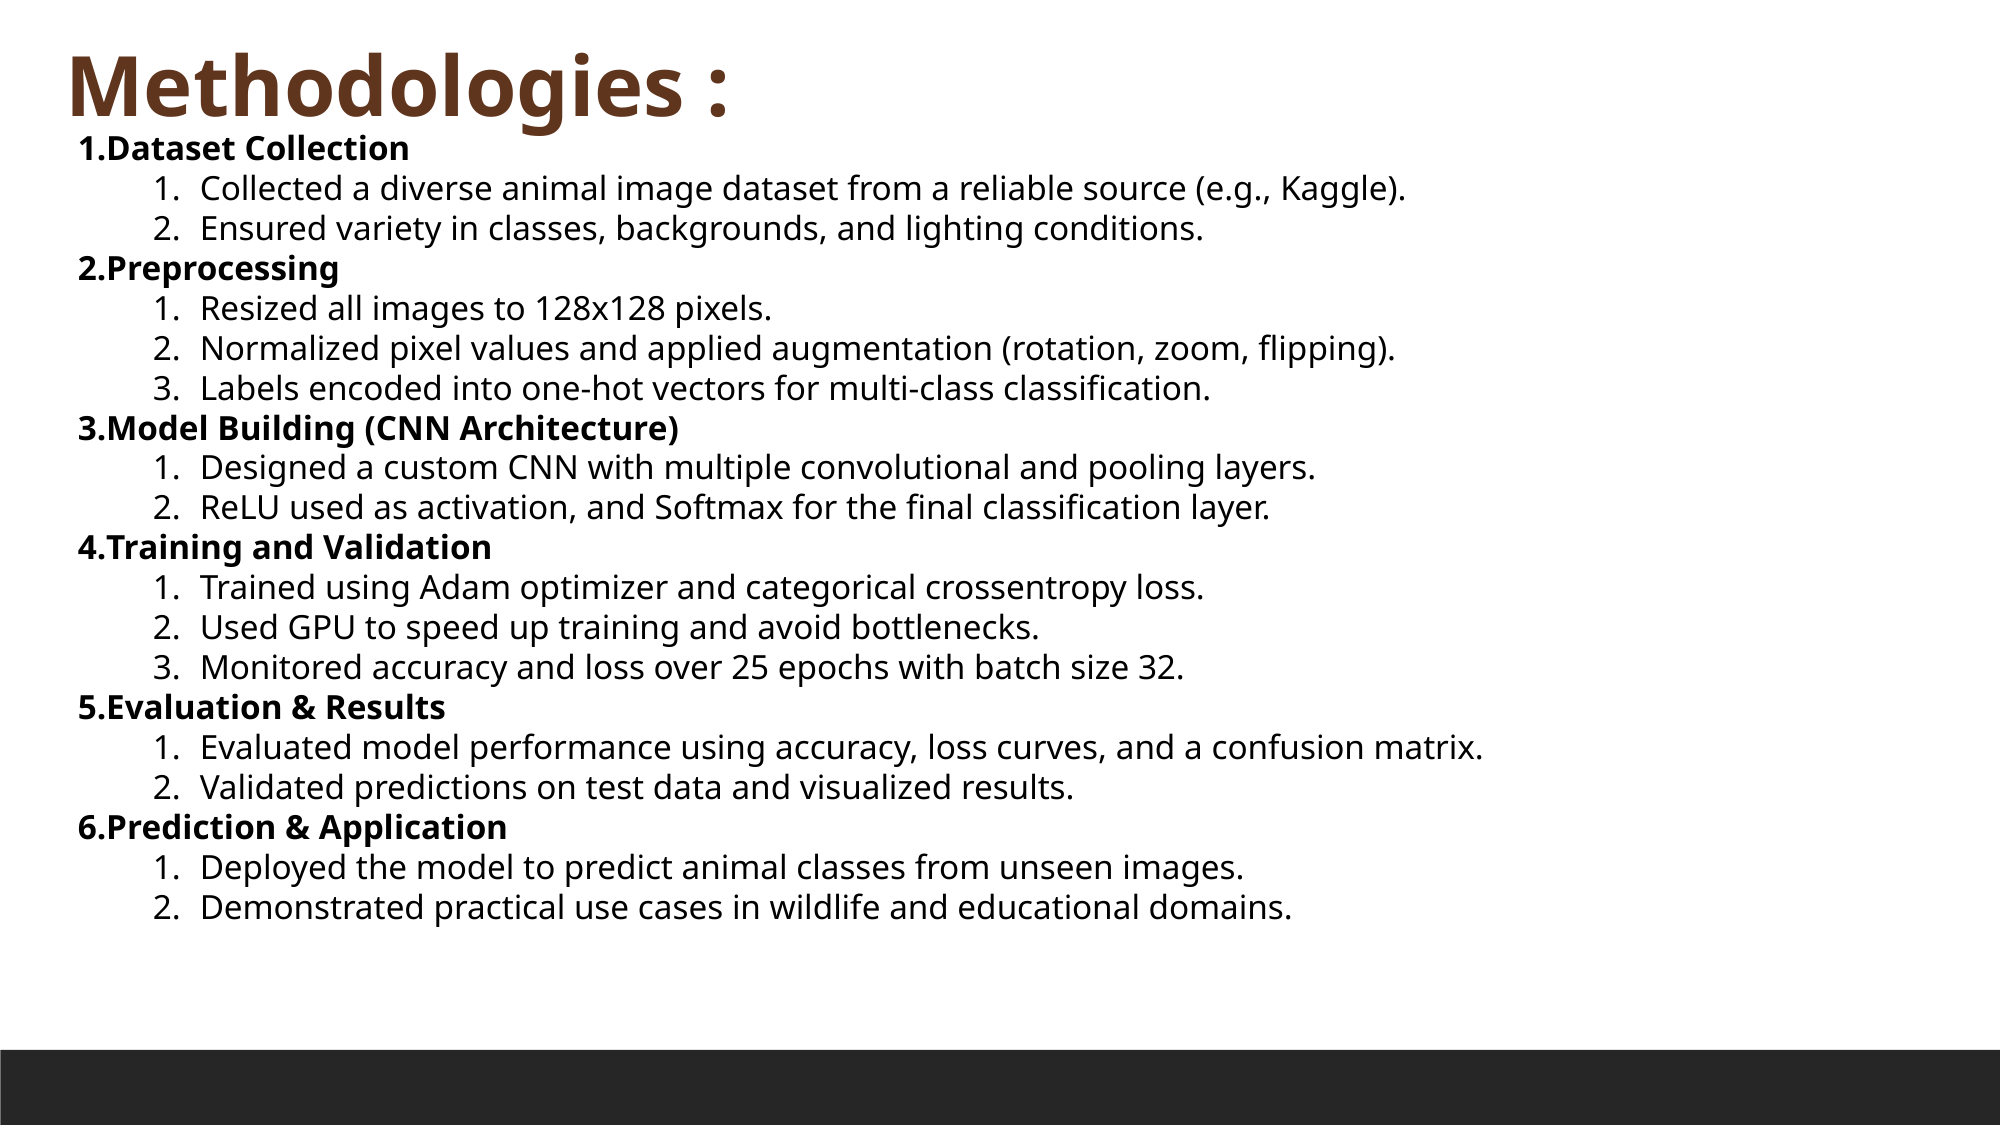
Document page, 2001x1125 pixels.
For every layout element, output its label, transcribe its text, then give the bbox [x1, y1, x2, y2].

text_box Methodologies : [50, 25, 885, 140]
text_box Dataset Collection Collected a diverse animal image dataset from a reliable source (e.g., Kaggle). Ensured variety in classes, backgrounds, and lighting conditions. Preprocessing Resized all images to 128x128 pixels. Normalized pixel values and applied augmentation (rotation, zoom, flipping). Labels encoded into one-hot vectors for multi-class classification. Model Building (CNN Architecture) Designed a custom CNN with multiple convolutional and pooling layers. ReLU used as activation, and Softmax for the final classification layer. Training and Validation Trained using Adam optimizer and categorical crossentropy loss. Used GPU to speed up training and avoid bottlenecks. Monitored accuracy and loss over 25 epochs with batch size 32. Evaluation & Results Evaluated model performance using accuracy, loss curves, and a confusion matrix. Validated predictions on test data and visualized results. Prediction & Application Deployed the model to predict animal classes from unseen images. Demonstrated practical use cases in wildlife and educational domains. [63, 119, 1839, 973]
